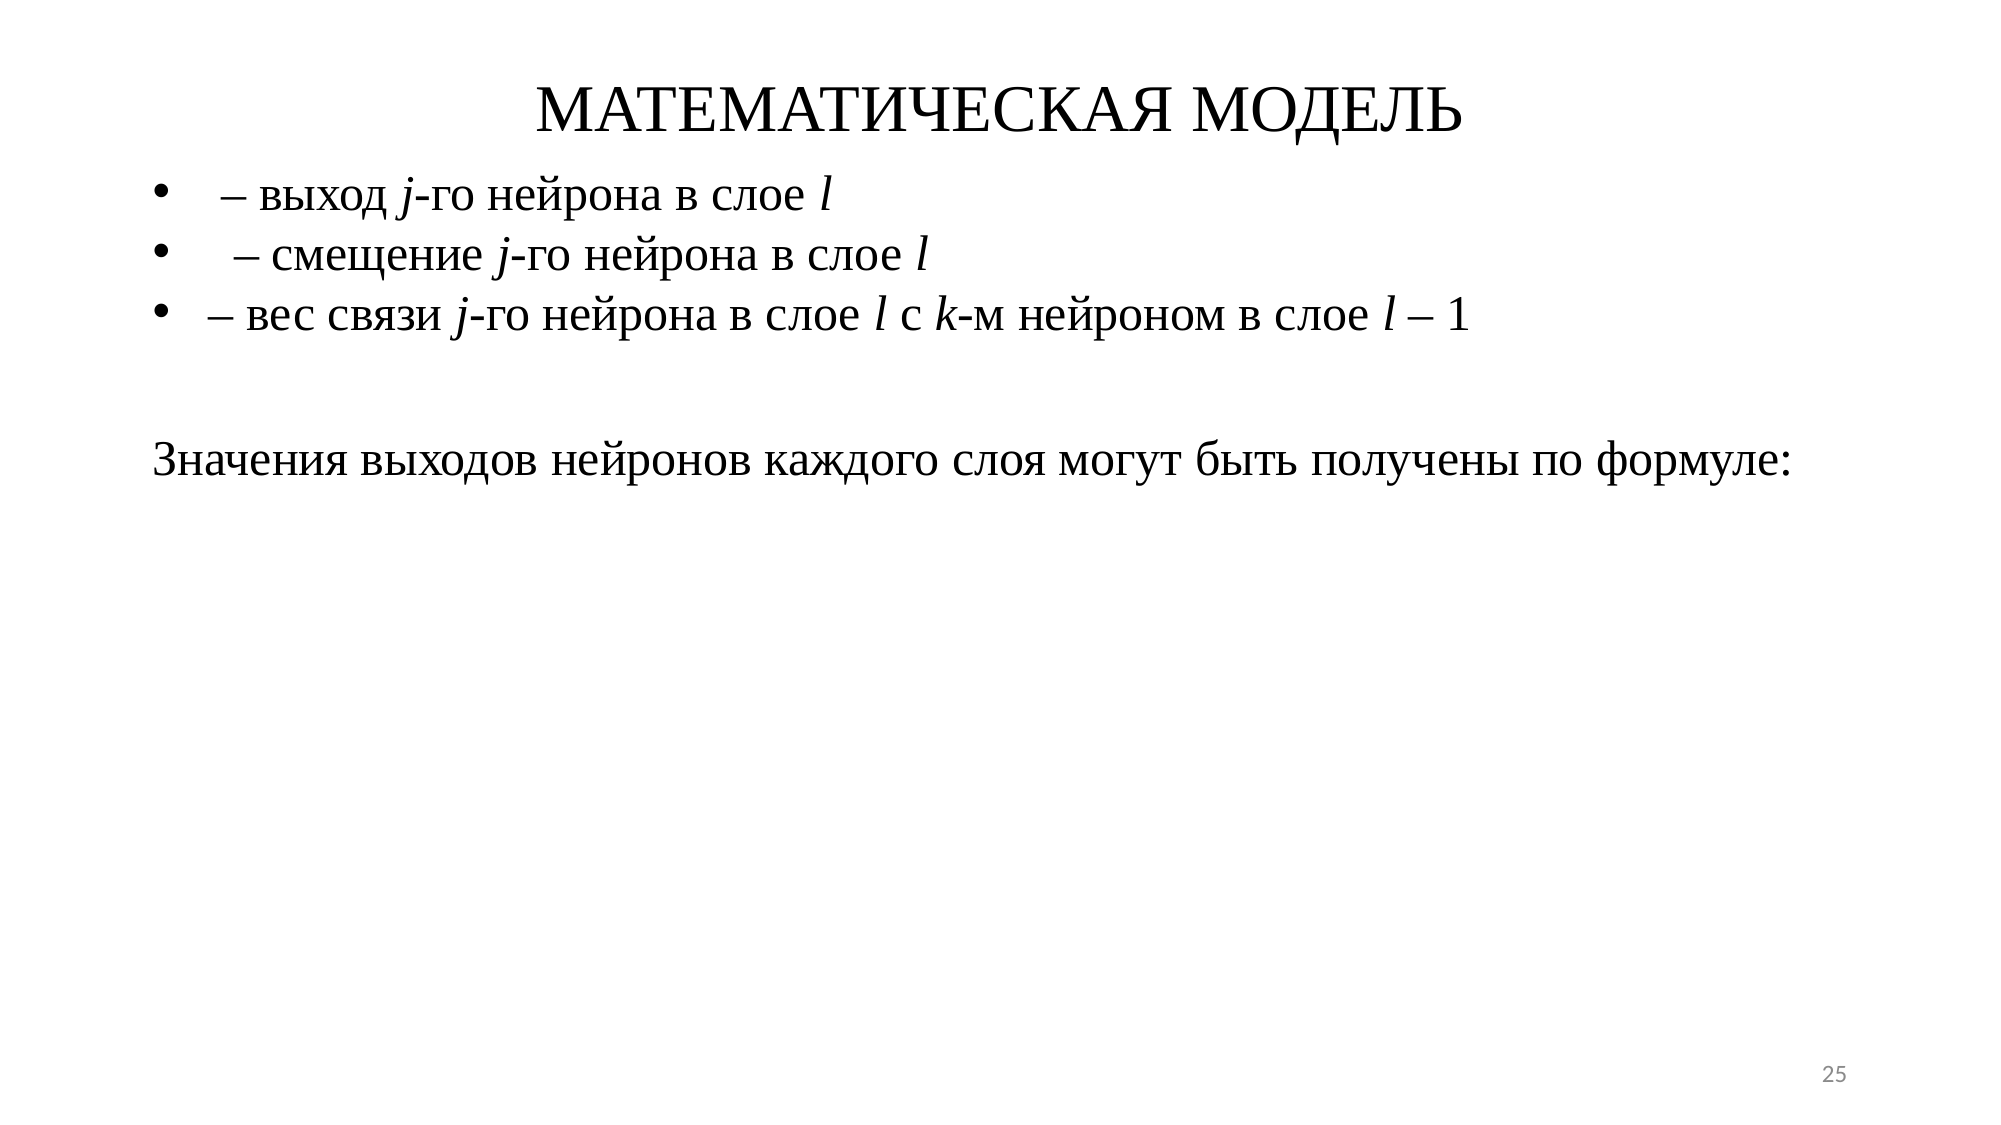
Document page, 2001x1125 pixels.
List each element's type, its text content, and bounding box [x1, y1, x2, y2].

text_box МАТЕМАТИЧЕСКАЯ МОДЕЛЬ [520, 57, 1480, 152]
slide_number 25 [1412, 1042, 1863, 1103]
